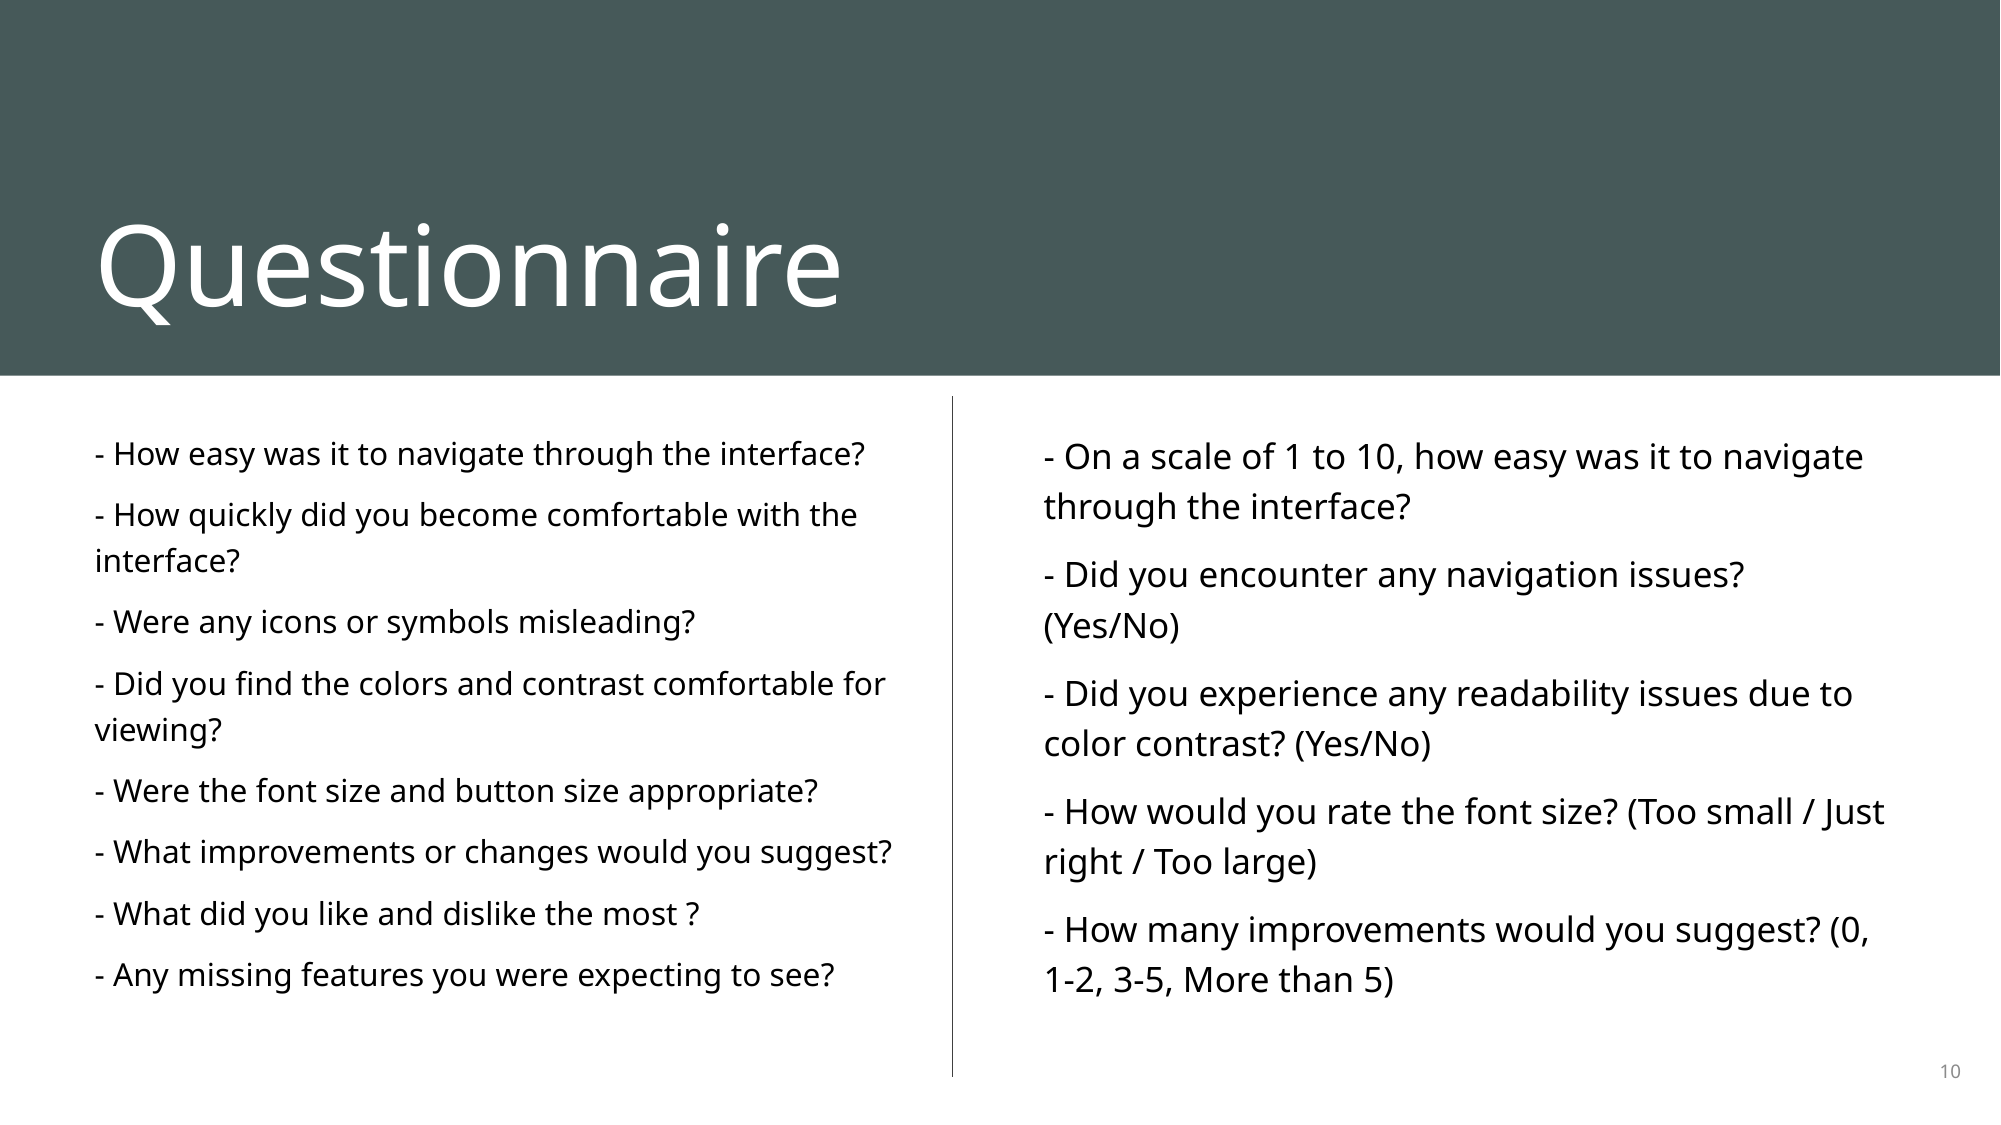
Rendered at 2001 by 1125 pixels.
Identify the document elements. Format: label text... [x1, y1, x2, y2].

slide_number 10 [1765, 1042, 1976, 1103]
title Questionnaire [79, 60, 1928, 337]
list - On a scale of 1 to 10, how easy was it to navigate through the interface? - Did you encounter any navigation issues? (Yes/No) - Did you experience any readability issues due to color contrast? (Yes/No) - How would you rate the font size? (Too small / Just right / Too large) - How many improvements would you suggest? (0, 1-2, 3-5, More than 5) [1028, 418, 1902, 1014]
list - How easy was it to navigate through the interface? - How quickly did you become comfortable with the interface? - Were any icons or symbols misleading? - Did you find the colors and contrast comfortable for viewing? - Were the font size and button size appropriate? - What improvements or changes would you suggest? - What did you like and dislike the most ? - Any missing features you were expecting to see? [79, 418, 952, 1014]
